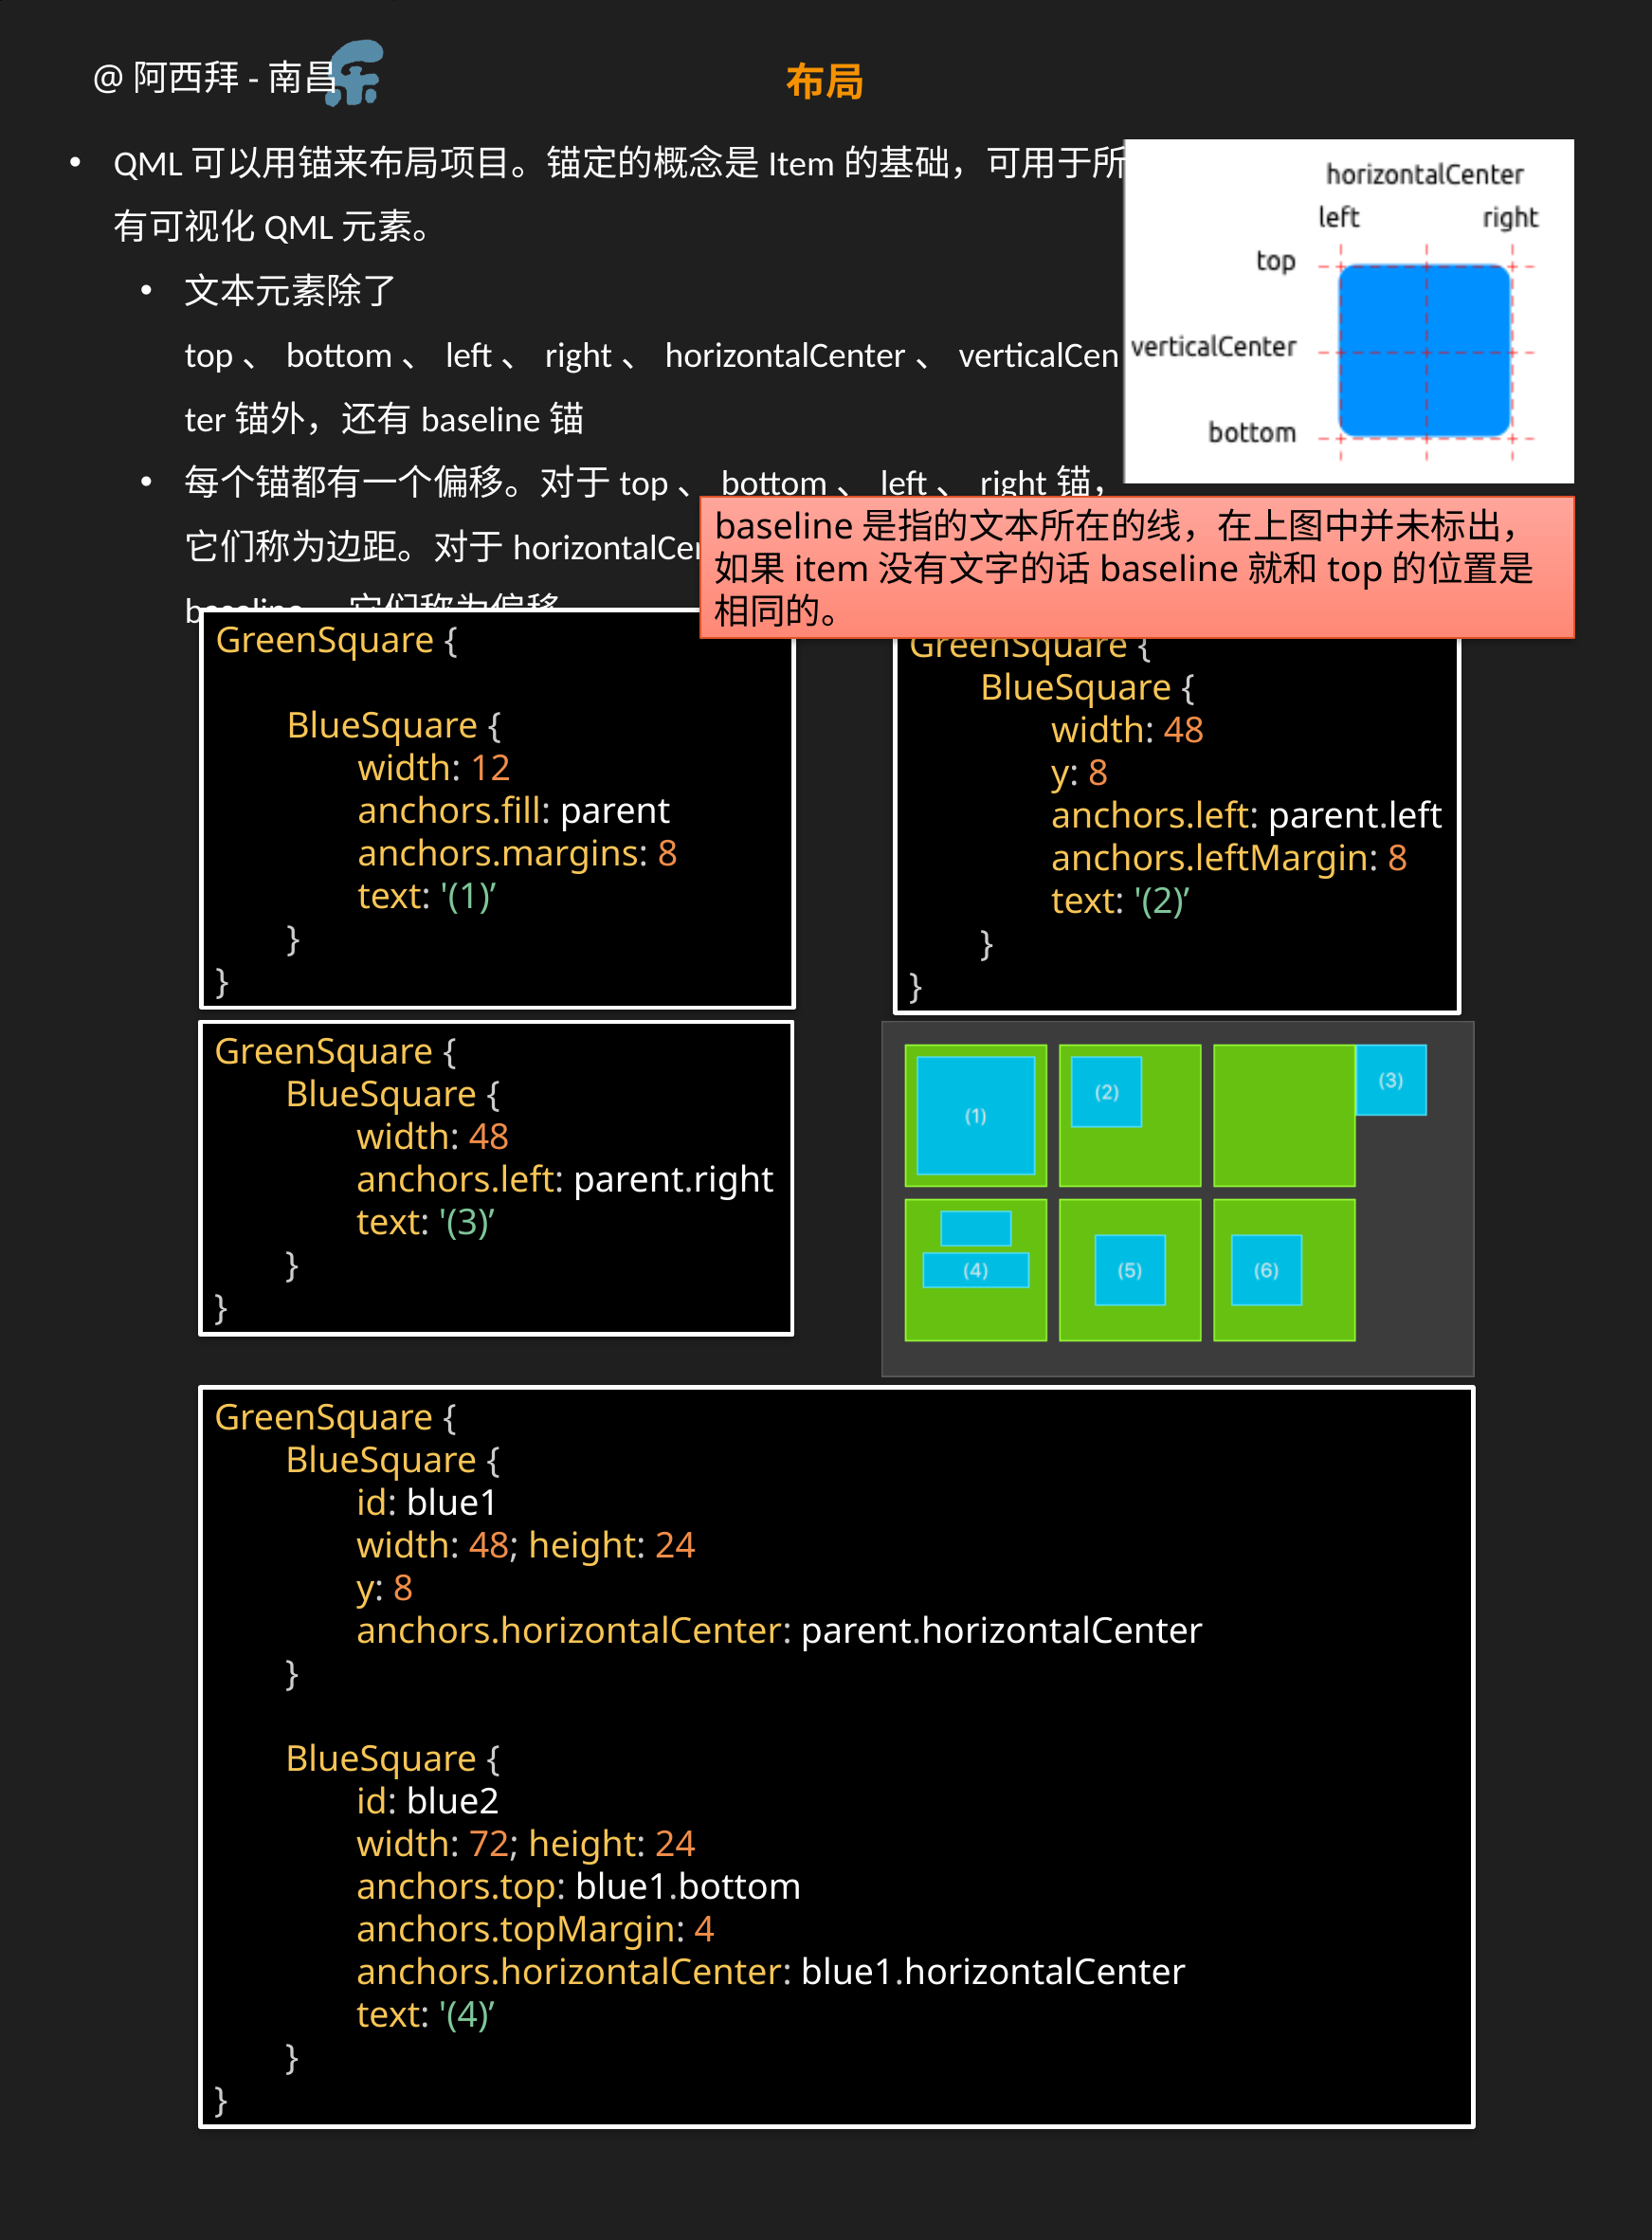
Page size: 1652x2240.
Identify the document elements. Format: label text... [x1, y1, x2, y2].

text_box 布局 [772, 49, 880, 111]
text_box GreenSquare { BlueSquare { width: 48 y: 8 anchors.left: parent.left anchors.leftMargin: 8 text: '(2)’ } } [893, 647, 1461, 1015]
picture [0, 0, 1652, 2240]
text_box GreenSquare { BlueSquare { width: 48 anchors.left: parent.right text: '(3)’ } } [198, 1020, 794, 1337]
text_box GreenSquare { BlueSquare { id: blue1 width: 48; height: 24 y: 8 anchors.horizontalCenter: parent.horizontalCenter } BlueSquare { id: blue2 width: 72; height: 24 anchors.top: blue1.bottom anchors.topMargin: 4 anchors.horizontalCenter: blue1.horizontalCenter text: '(4)’ } } [198, 1385, 1476, 2129]
text_box baseline是指的文本所在的线，在上图中并未标出，如果item没有文字的话baseline就和top的位置是相同的。 [699, 496, 1575, 639]
text_box QML可以用锚来布局项目。锚定的概念是Item的基础，可用于所有可视化QML元素。 文本元素除了top、bottom、left、right、horizontalCenter、verticalCenter锚外，还有baseline锚 每个锚都有一个偏移。对于top、bottom、left、right锚，它们称为边距。对于horizontalCenter、verticalCenter和baseline，它们称为偏移。 [55, 111, 1145, 638]
text_box GreenSquare { BlueSquare { width: 12 anchors.fill: parent anchors.margins: 8 text: '(1)’ } } [199, 608, 796, 1010]
